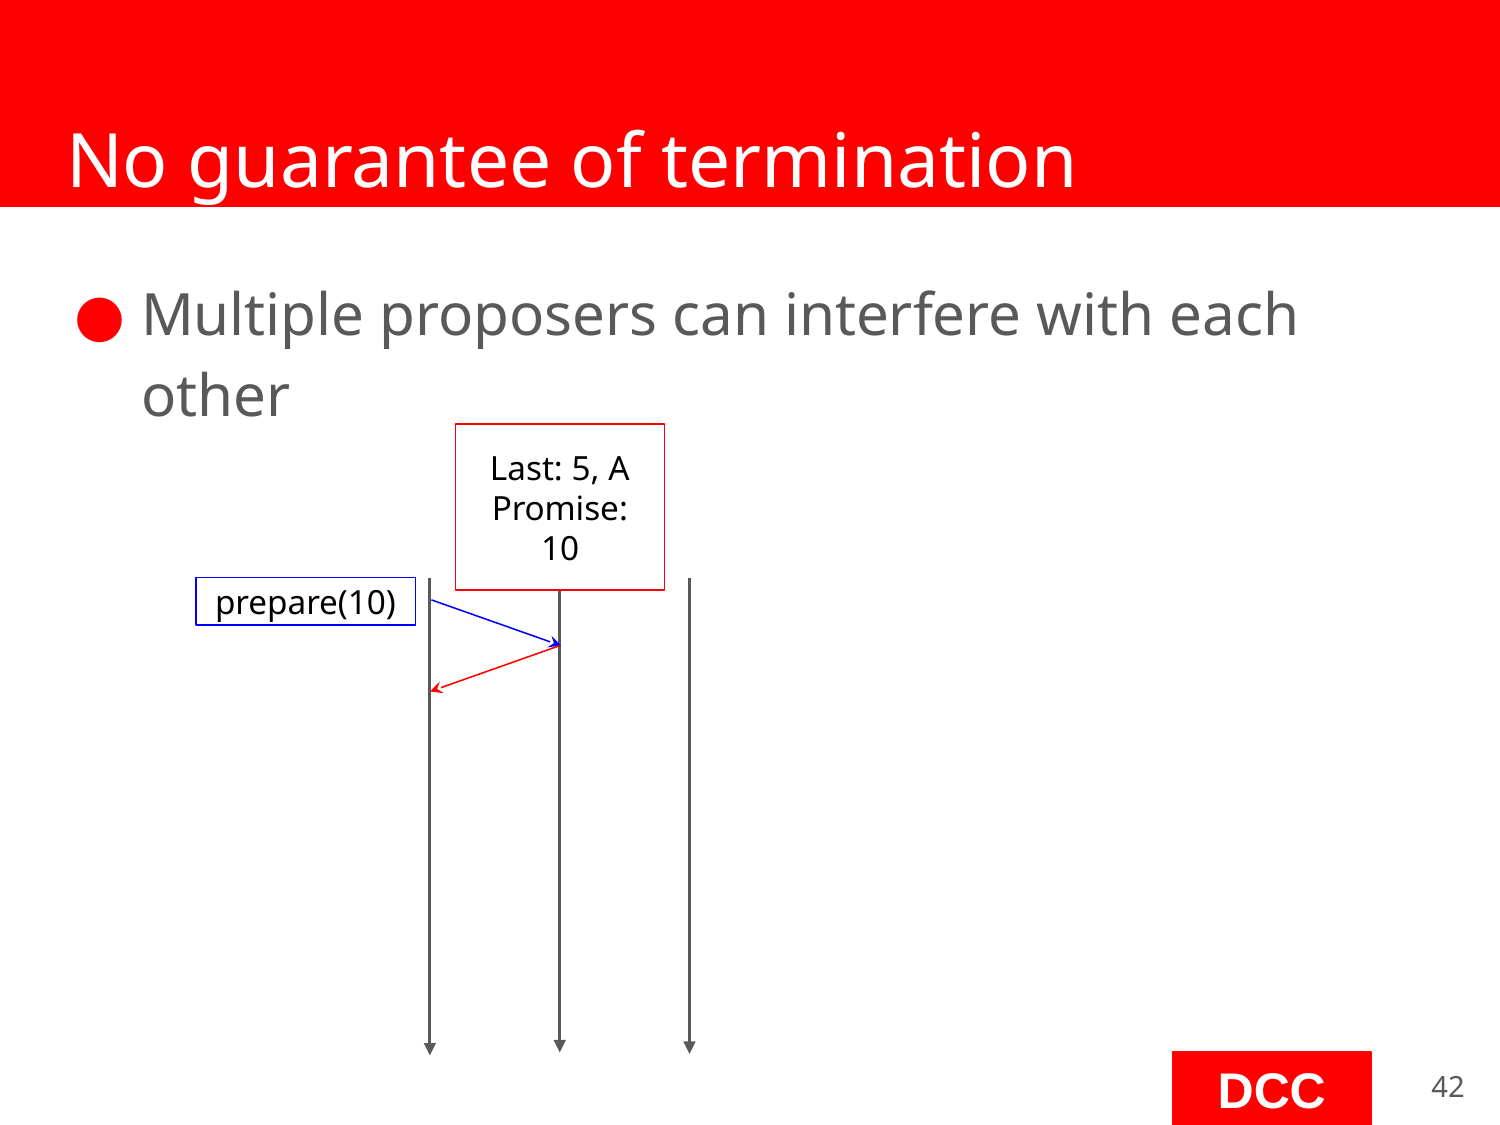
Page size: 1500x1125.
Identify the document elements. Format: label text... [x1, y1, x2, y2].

text_box Last: 5, A Promise: 10 [455, 423, 665, 591]
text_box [429, 645, 560, 692]
list Multiple proposers can interfere with each other [51, 252, 1449, 348]
slide_number ‹#› [1389, 1044, 1480, 1125]
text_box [431, 599, 562, 646]
text_box prepare(10) [195, 577, 416, 625]
title No guarantee of termination [51, 97, 1449, 223]
